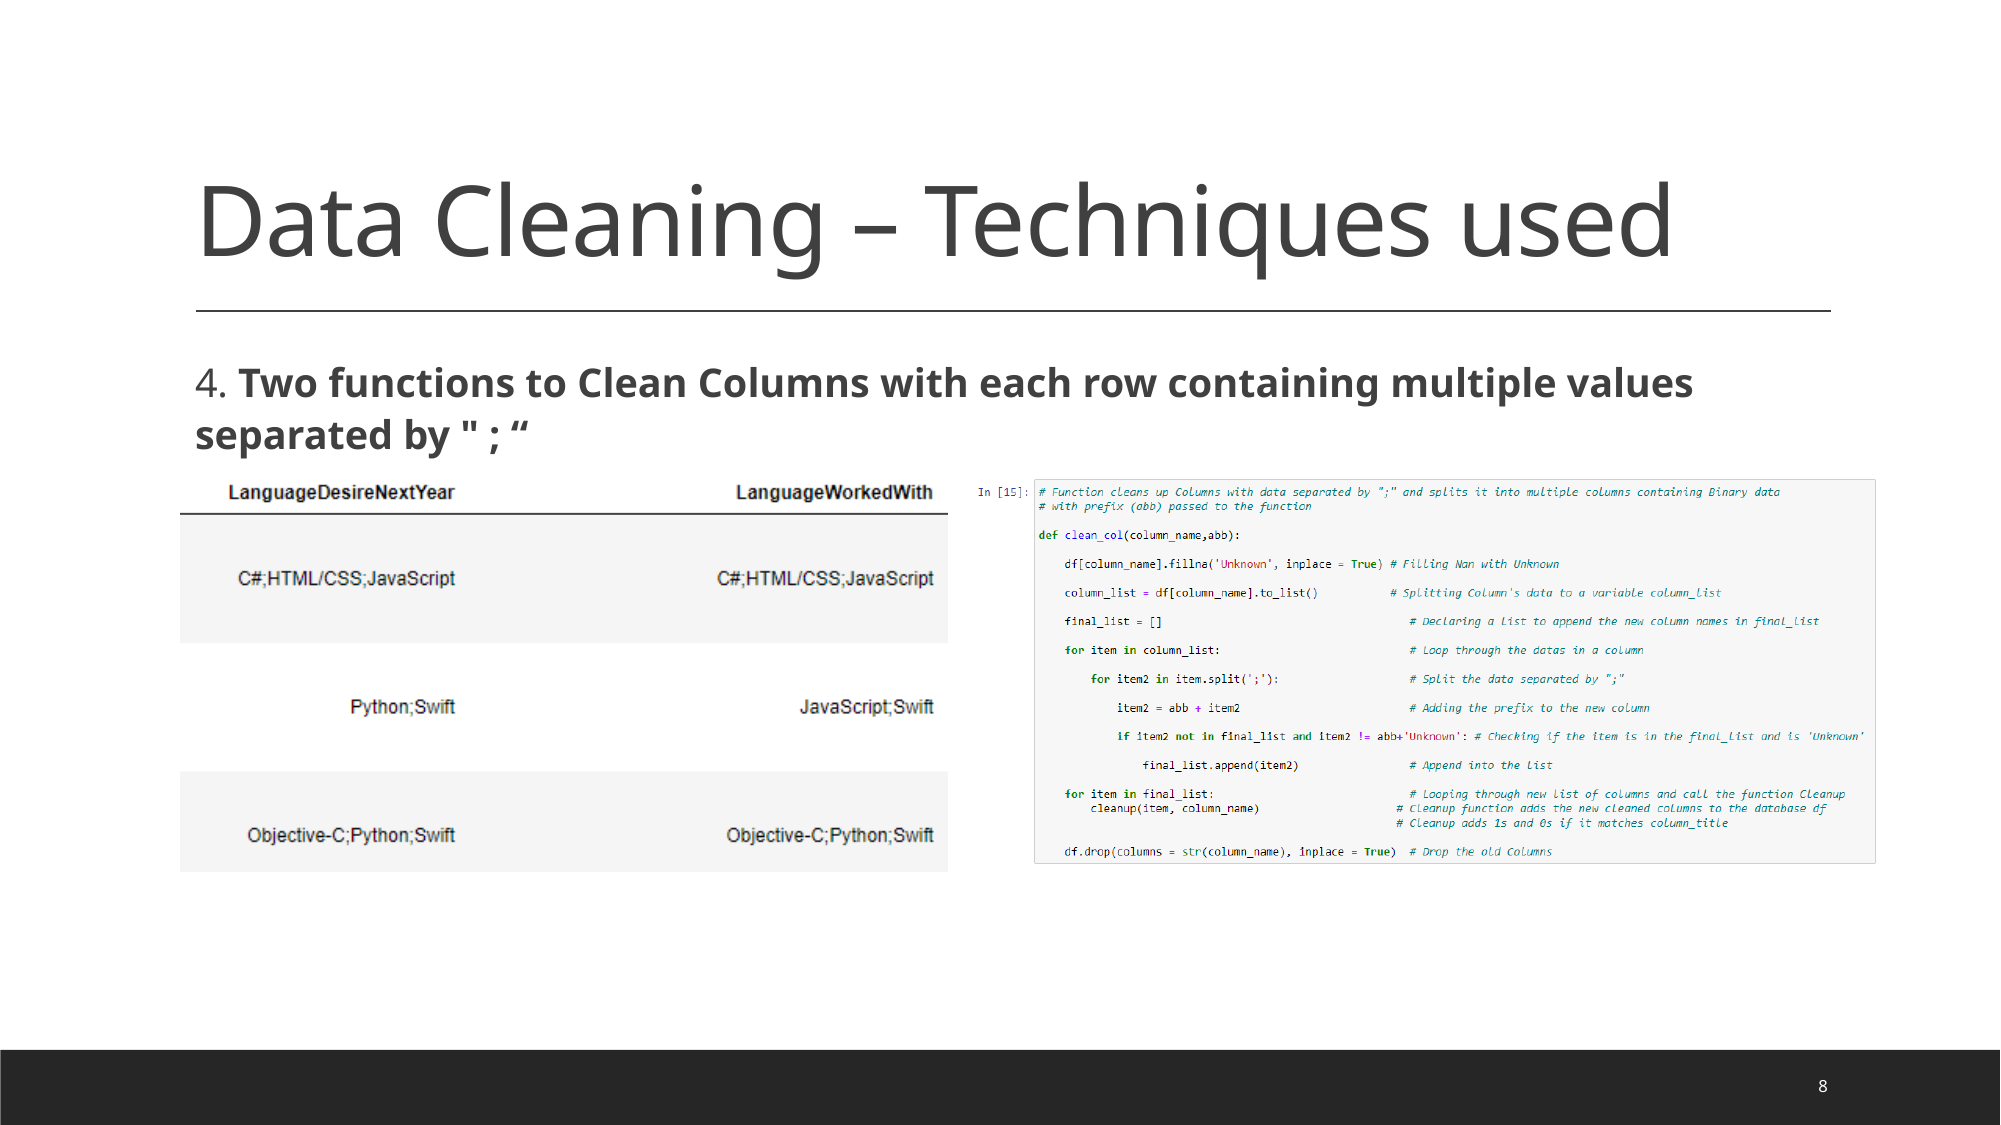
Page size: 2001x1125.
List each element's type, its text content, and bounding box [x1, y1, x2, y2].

slide_number 8 [1803, 1057, 1932, 1118]
picture [179, 468, 948, 873]
list 4. Two functions to Clean Columns with each row containing multiple values separated by " ; “ [180, 345, 1830, 963]
title Data Cleaning – Techniques used [180, 47, 1830, 285]
picture [965, 470, 1889, 873]
